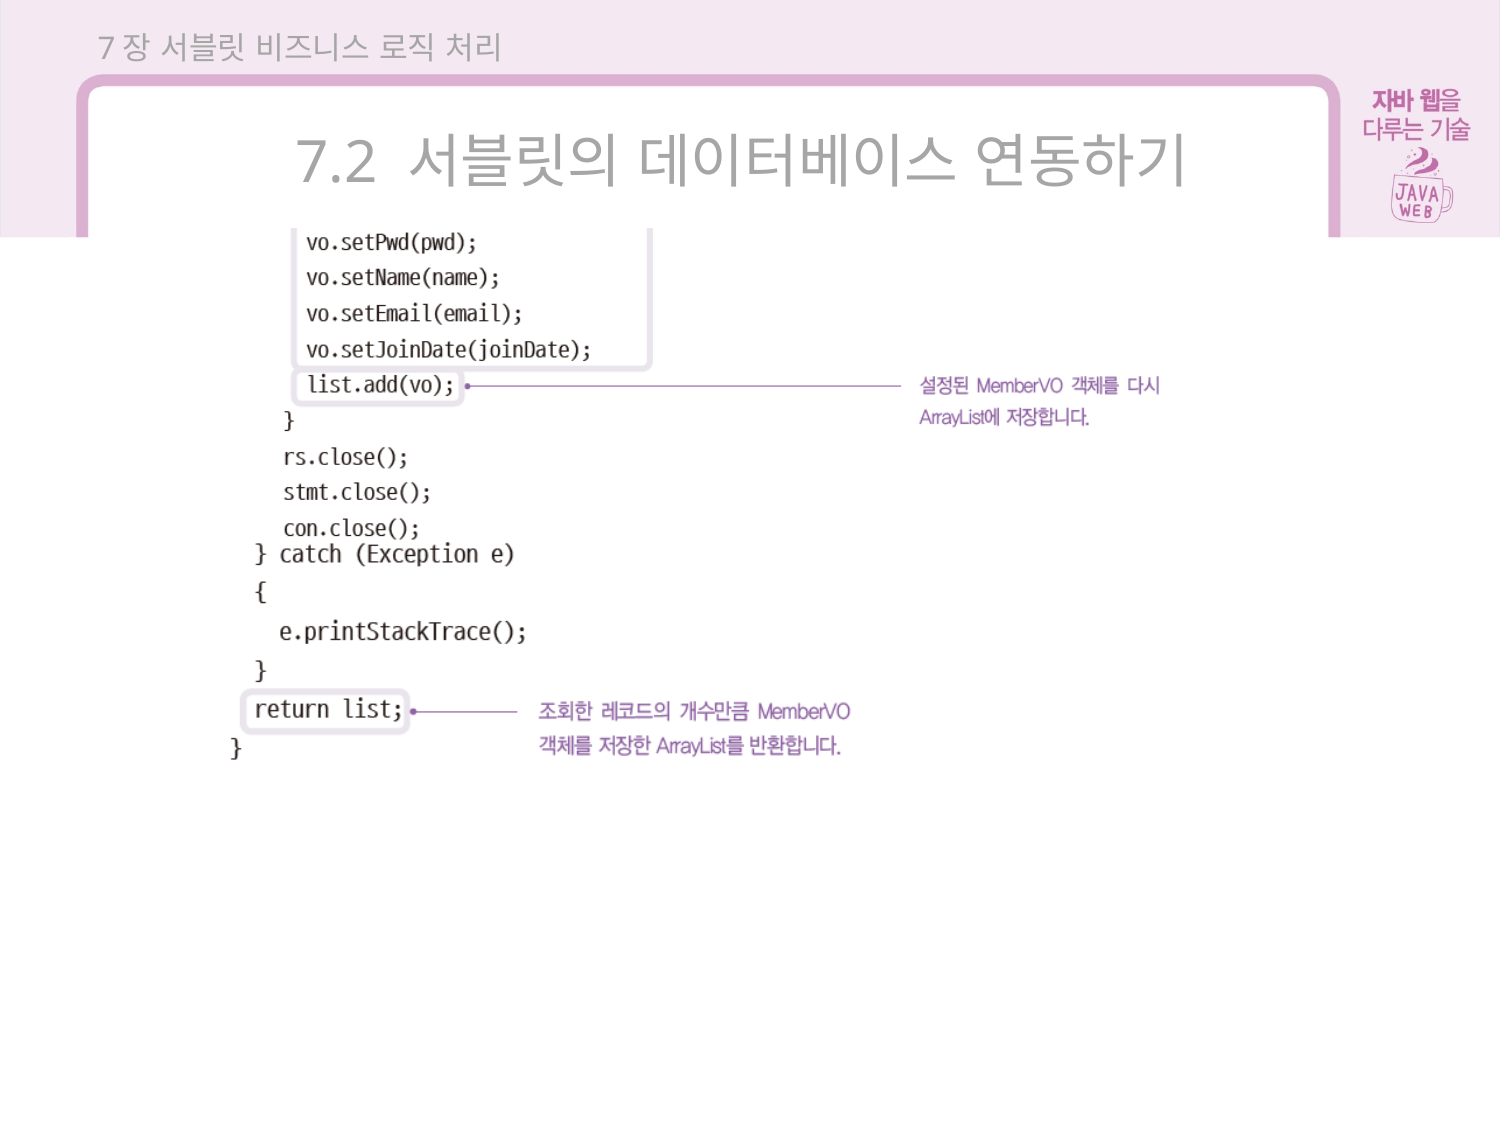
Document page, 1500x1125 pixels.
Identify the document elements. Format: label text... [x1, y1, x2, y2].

text_box 7장 서블릿 비즈니스 로직 처리 [82, 0, 1133, 74]
picture [0, 0, 1500, 1125]
text_box 7.2 서블릿의 데이터베이스 연동하기 [217, 117, 1268, 202]
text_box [202, 228, 1161, 775]
